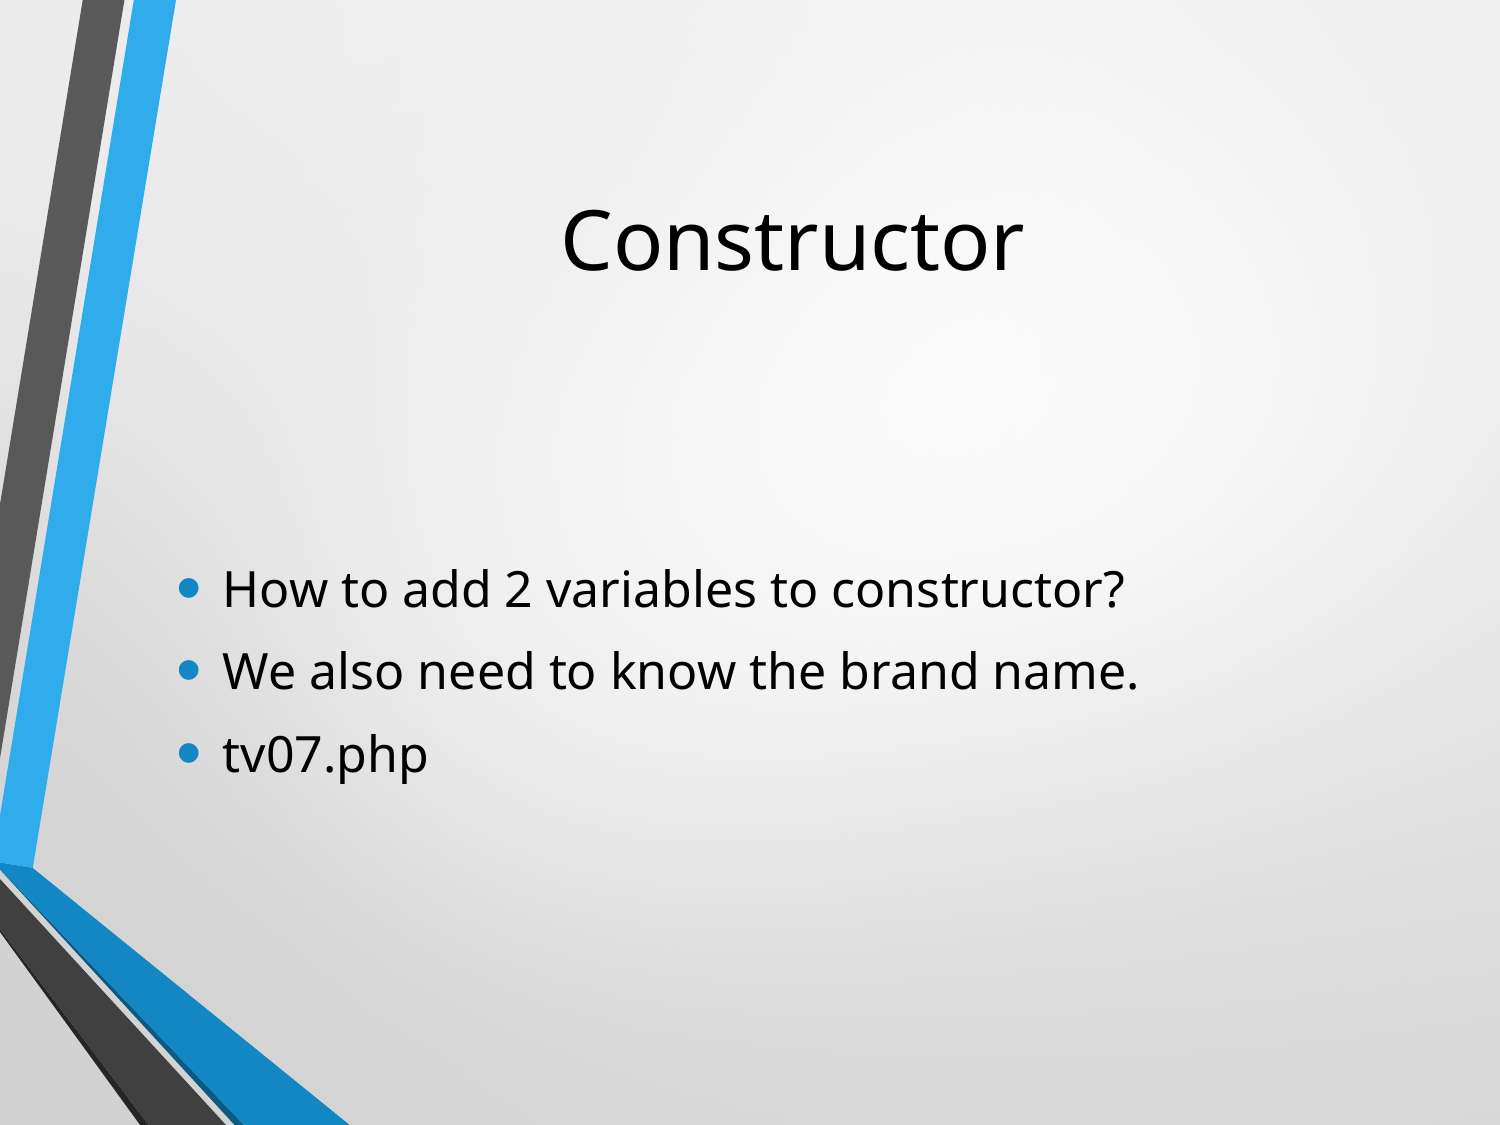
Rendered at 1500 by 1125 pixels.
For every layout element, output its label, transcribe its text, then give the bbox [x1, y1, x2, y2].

list How to add 2 variables to constructor? We also need to know the brand name. tv07.php [161, 437, 1425, 985]
title Constructor [161, 75, 1425, 400]
